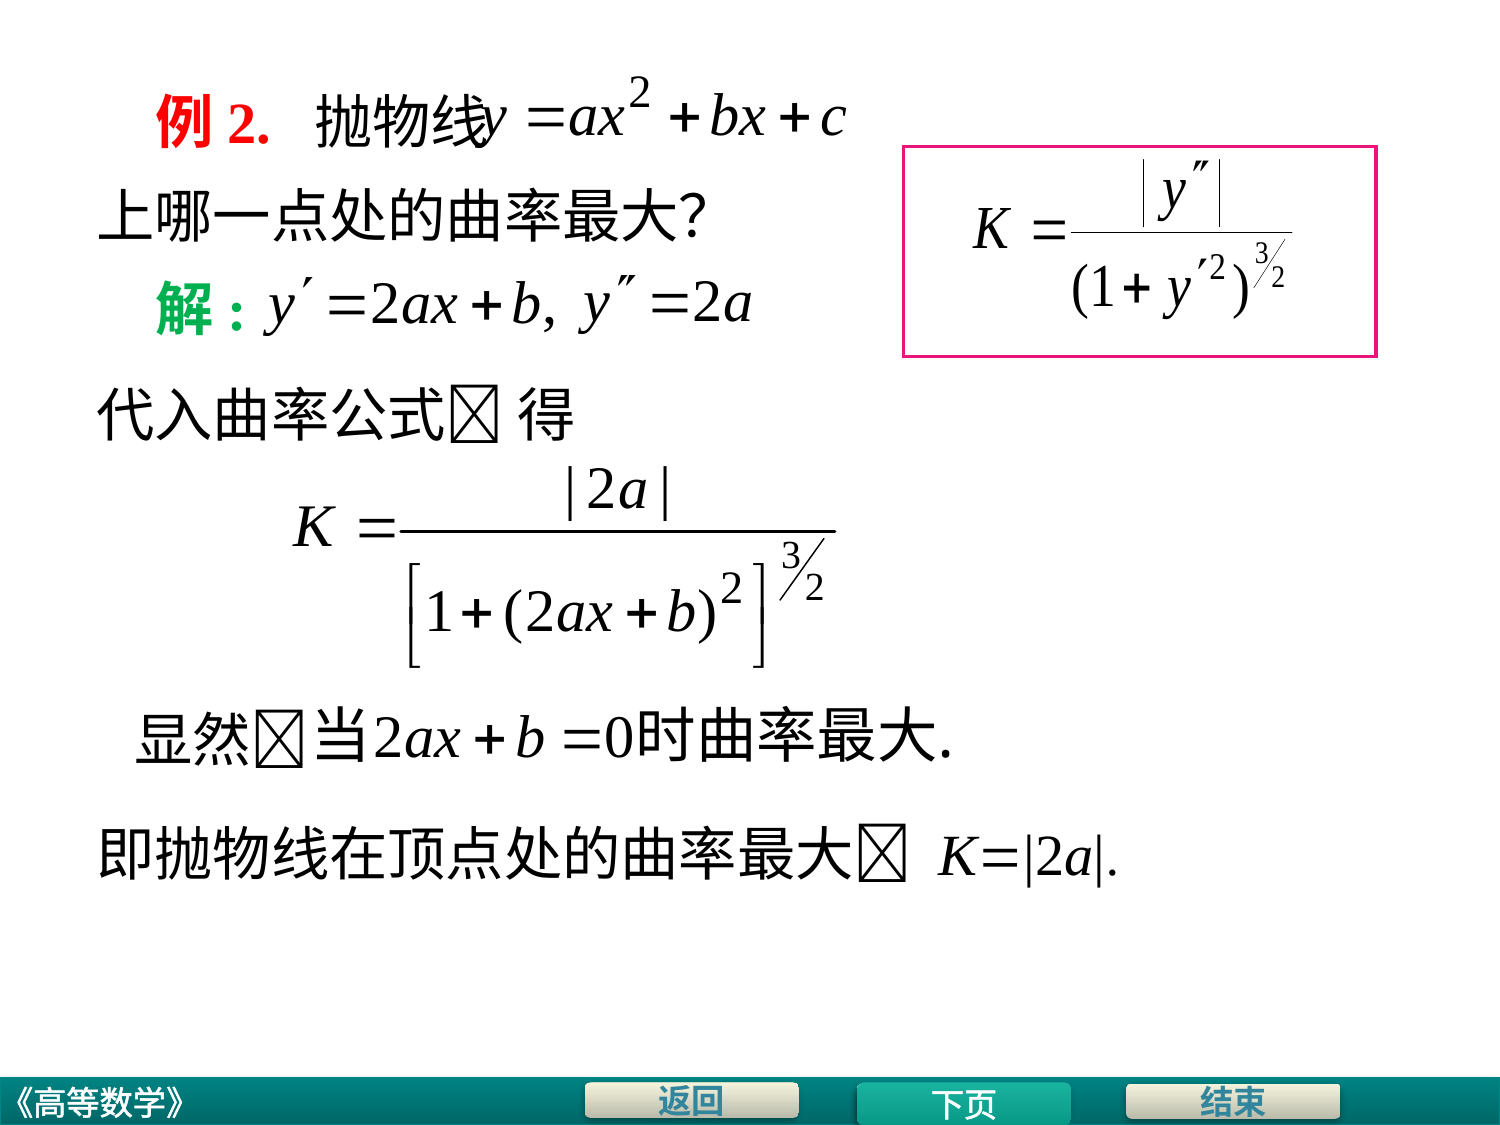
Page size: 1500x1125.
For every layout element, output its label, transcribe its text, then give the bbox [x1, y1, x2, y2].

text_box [312, 704, 957, 776]
text_box 解: [155, 271, 263, 342]
text_box 下页 [856, 1082, 1072, 1125]
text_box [574, 271, 759, 341]
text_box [903, 145, 1377, 358]
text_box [259, 273, 560, 343]
text_box 例2. 抛物线 [155, 71, 466, 156]
text_box 即抛物线在顶点处的曲率最大 K|2a| [96, 803, 1223, 888]
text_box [470, 66, 853, 155]
text_box 显然 [134, 702, 309, 773]
text_box 代入曲率公式 得 [96, 378, 581, 449]
text_box 上哪一点处的曲率最大？ [96, 165, 794, 250]
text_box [288, 456, 841, 674]
